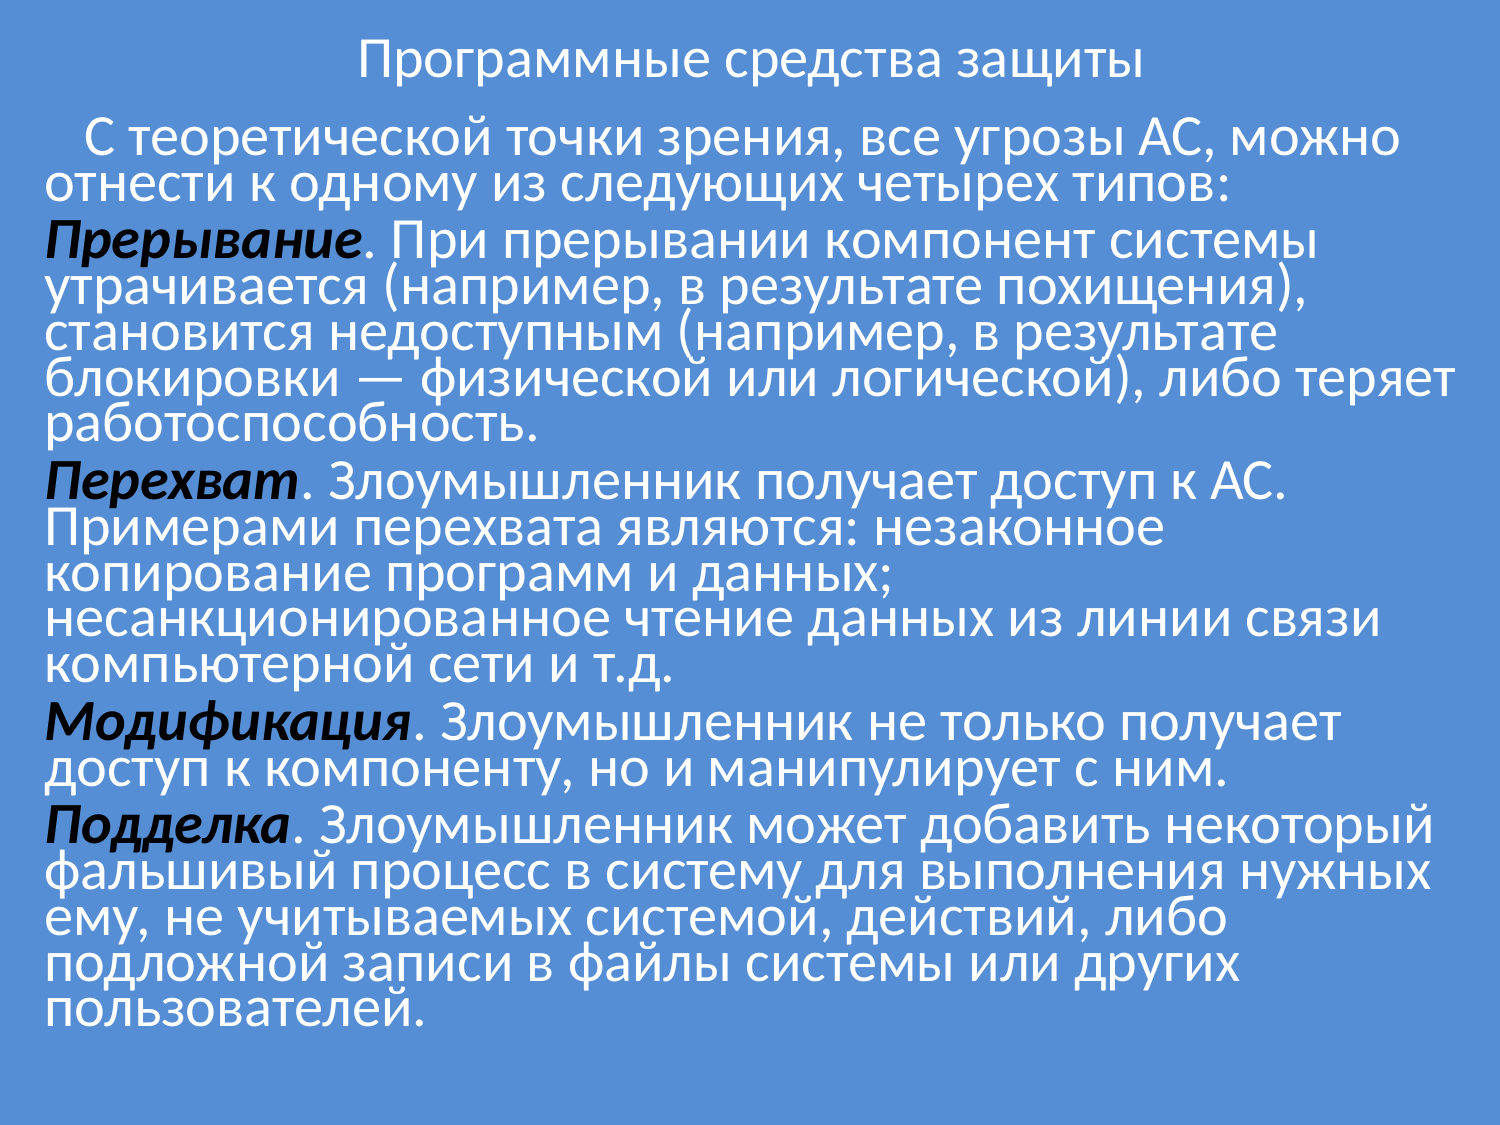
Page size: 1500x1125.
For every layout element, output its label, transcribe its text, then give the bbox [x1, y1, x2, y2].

title Программные средства защиты [76, 7, 1427, 102]
list С теоретической точки зрения, все угрозы АС, можно отнести к одному из следующих четырех типов: Прерывание. При прерывании компонент системы утрачивается (например, в результате похищения), становится недоступным (например, в результате блокировки — физической или логической), либо теряет работоспособность. Перехват. Злоумышленник получает доступ к АС. Примерами перехвата являются: незаконное копирование программ и данных; несанкционированное чтение данных из линии связи компьютерной сети и т.д. Модификация. Злоумышленник не только получает доступ к компоненту, но и манипулирует с ним. Подделка. Злоумышленник может добавить некоторый фальшивый процесс в систему для выполнения нужных ему, не учитываемых системой, действий, либо подложной записи в файлы системы или других пользователей. [29, 113, 1483, 1125]
